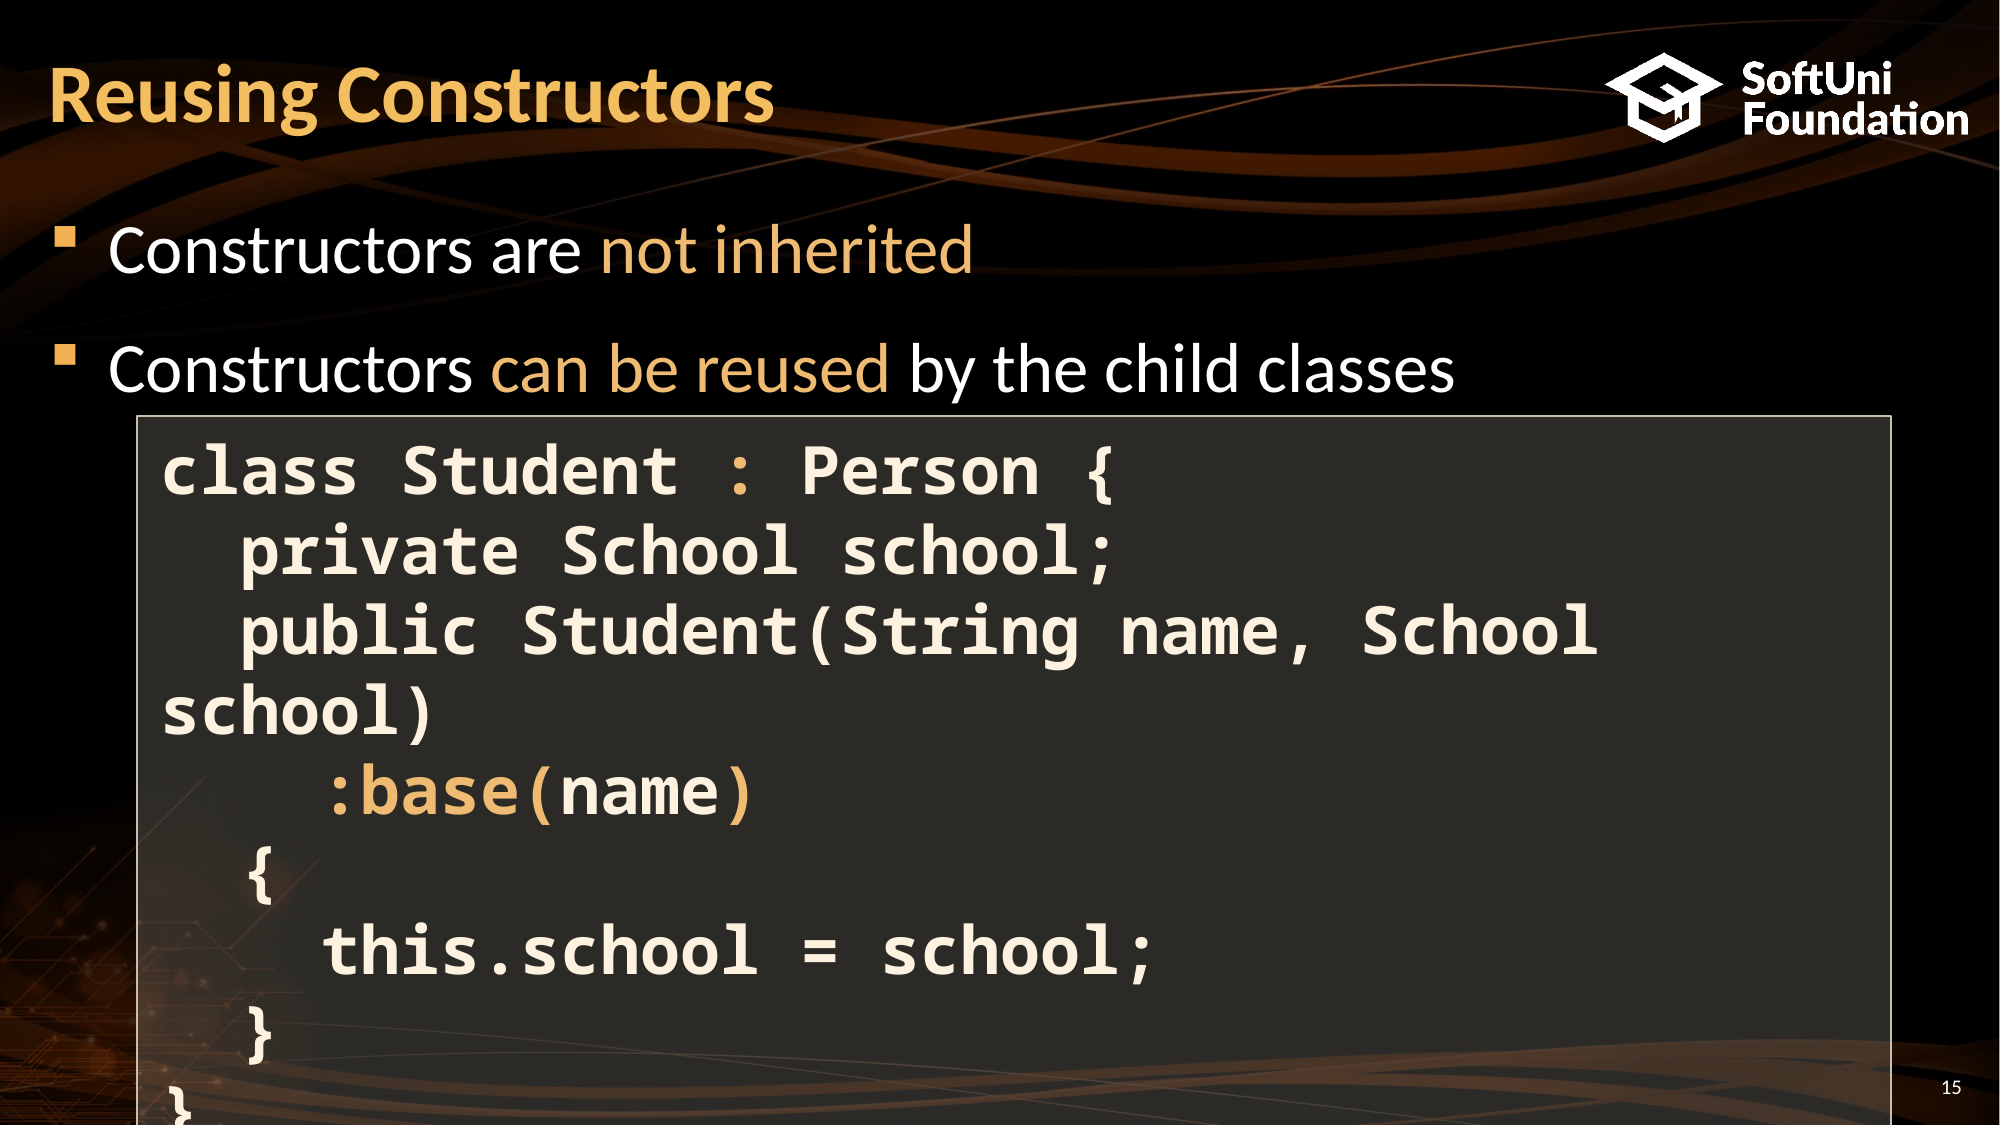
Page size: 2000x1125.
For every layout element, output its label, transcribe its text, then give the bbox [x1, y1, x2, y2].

slide_number 15 [1897, 1070, 1968, 1103]
picture [0, 0, 2000, 1125]
list Constructors are not inherited Constructors can be reused by the child classes [31, 188, 1968, 1103]
title Reusing Constructors [30, 6, 1602, 189]
text_box class Student : Person { private School school; public Student(String name, School school) :base(name) { this.school = school; } } [137, 416, 1892, 1125]
